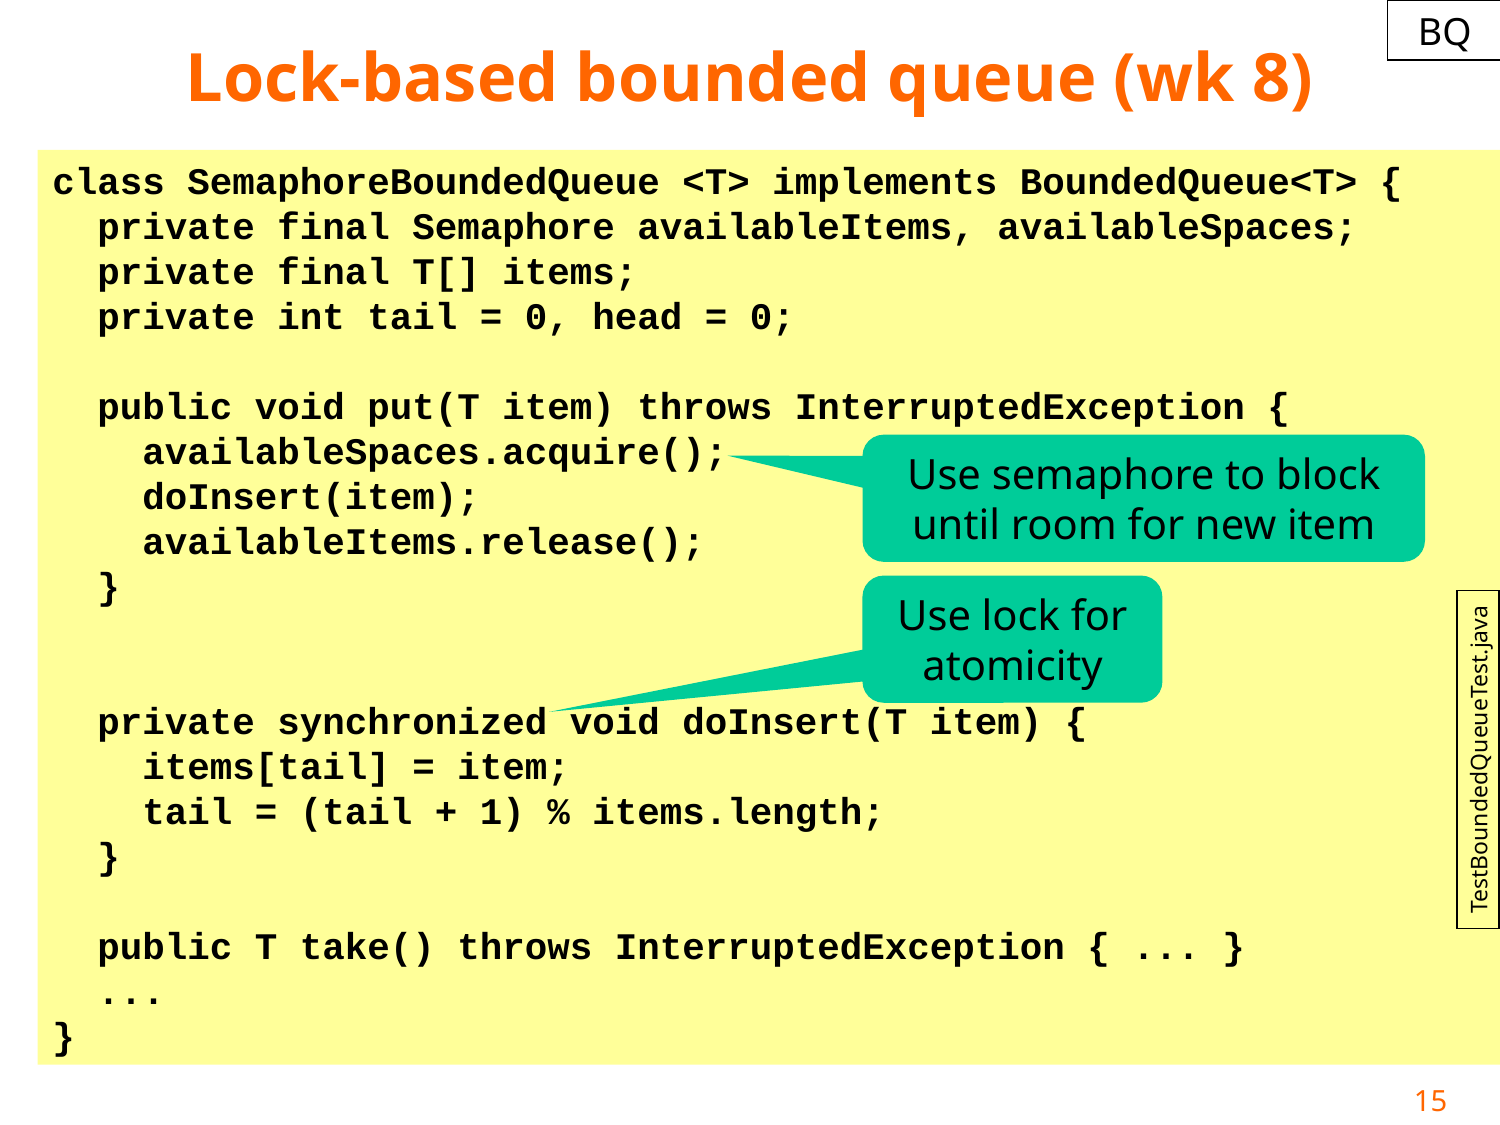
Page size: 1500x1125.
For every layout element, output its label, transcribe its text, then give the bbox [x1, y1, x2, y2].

slide_number 15 [1362, 1074, 1463, 1125]
text_box BQ [1387, 0, 1500, 61]
text_box TestBoundedQueueTest.java [1457, 590, 1500, 929]
title Lock-based bounded queue (wk 8) [37, 0, 1463, 149]
text_box Use lock for atomicity [549, 575, 1163, 712]
text_box class SemaphoreBoundedQueue <T> implements BoundedQueue<T> { private final Semaphore availableItems, availableSpaces; private final T[] items; private int tail = 0, head = 0; public void put(T item) throws InterruptedException { availableSpaces.acquire(); doInsert(item); availableItems.release(); } private synchronized void doInsert(T item) { items[tail] = item; tail = (tail + 1) % items.length; } public T take() throws InterruptedException { ... } ... } [37, 149, 1500, 1065]
text_box Use semaphore to block until room for new item [727, 434, 1426, 562]
